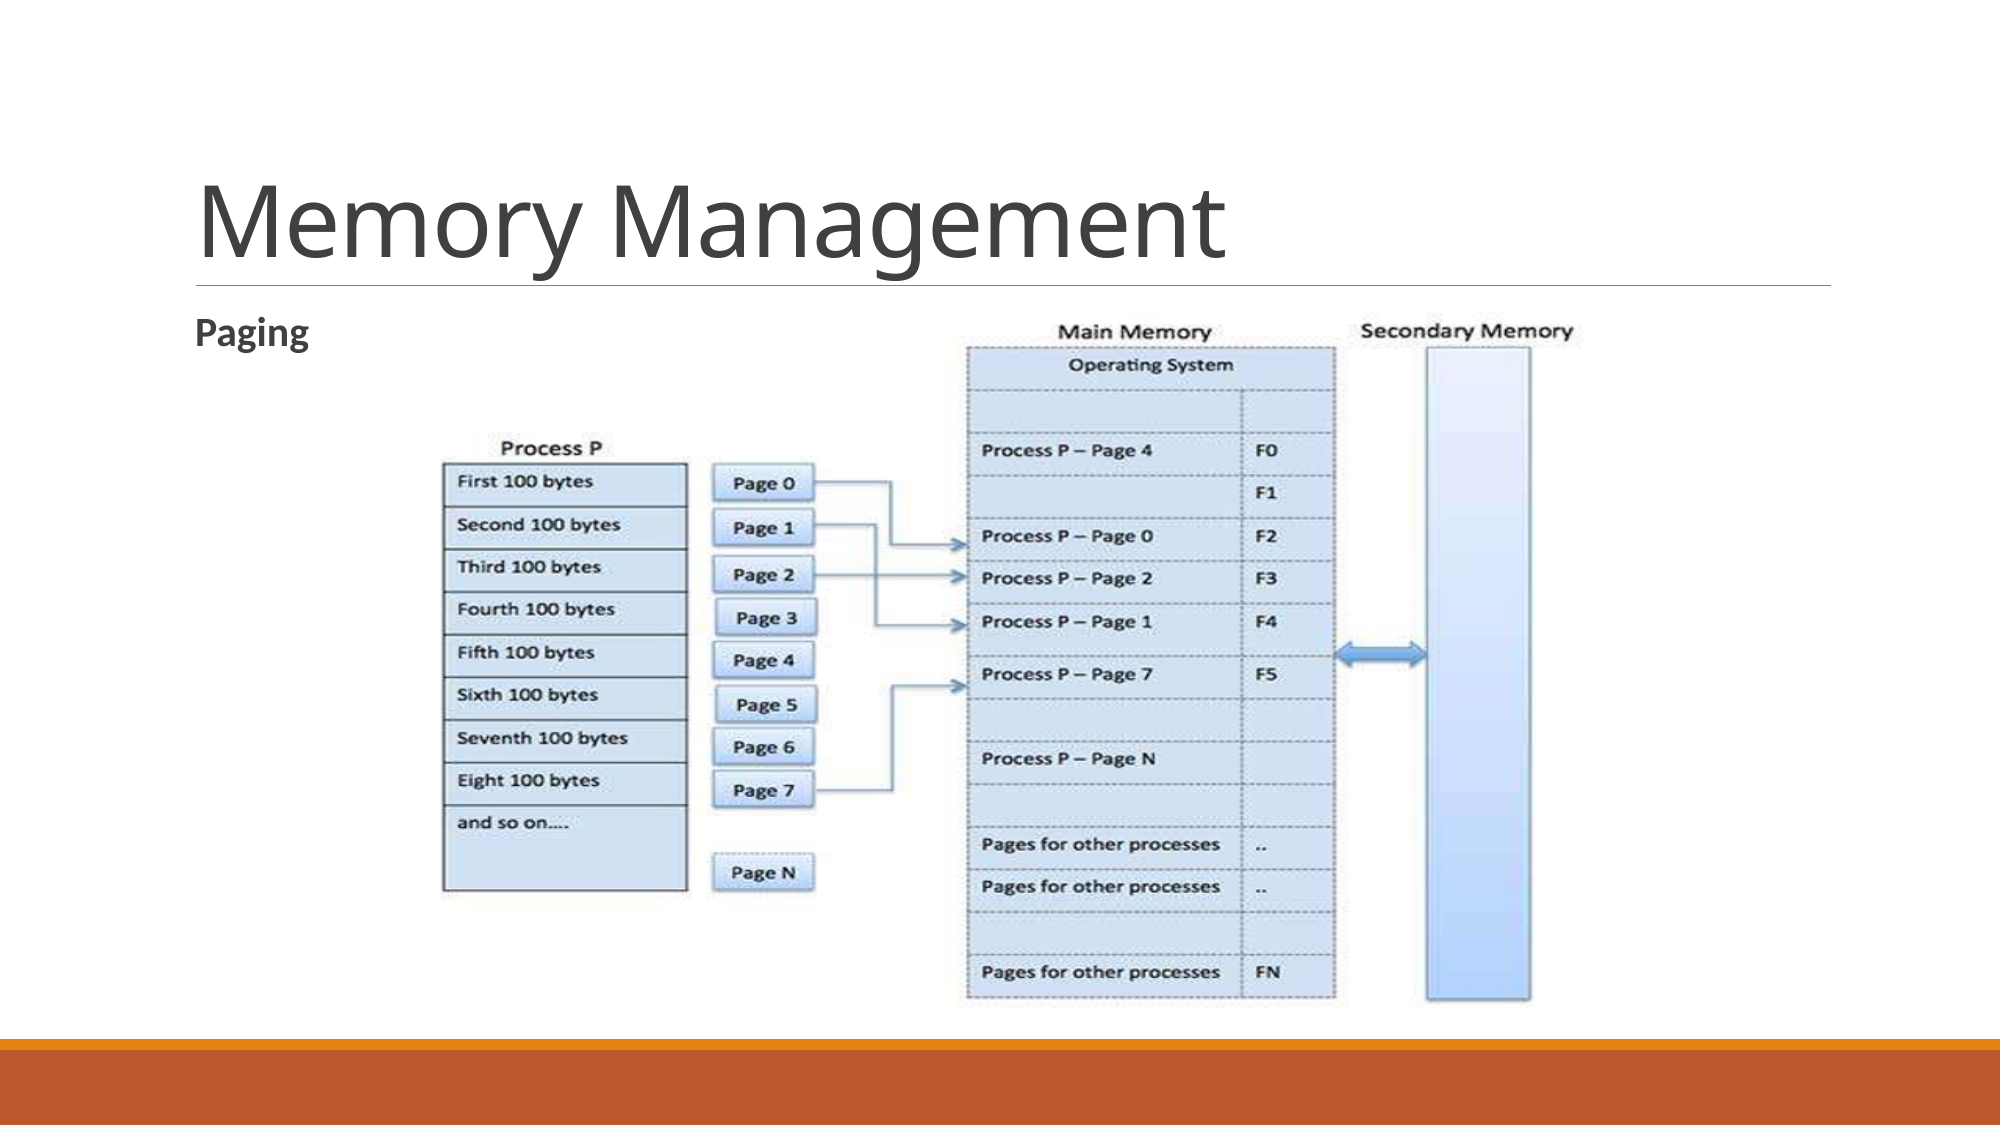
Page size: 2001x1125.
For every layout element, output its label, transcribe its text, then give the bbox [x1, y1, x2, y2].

picture [416, 308, 1589, 1013]
title Memory Management [180, 47, 1830, 285]
list Paging [180, 302, 1830, 963]
